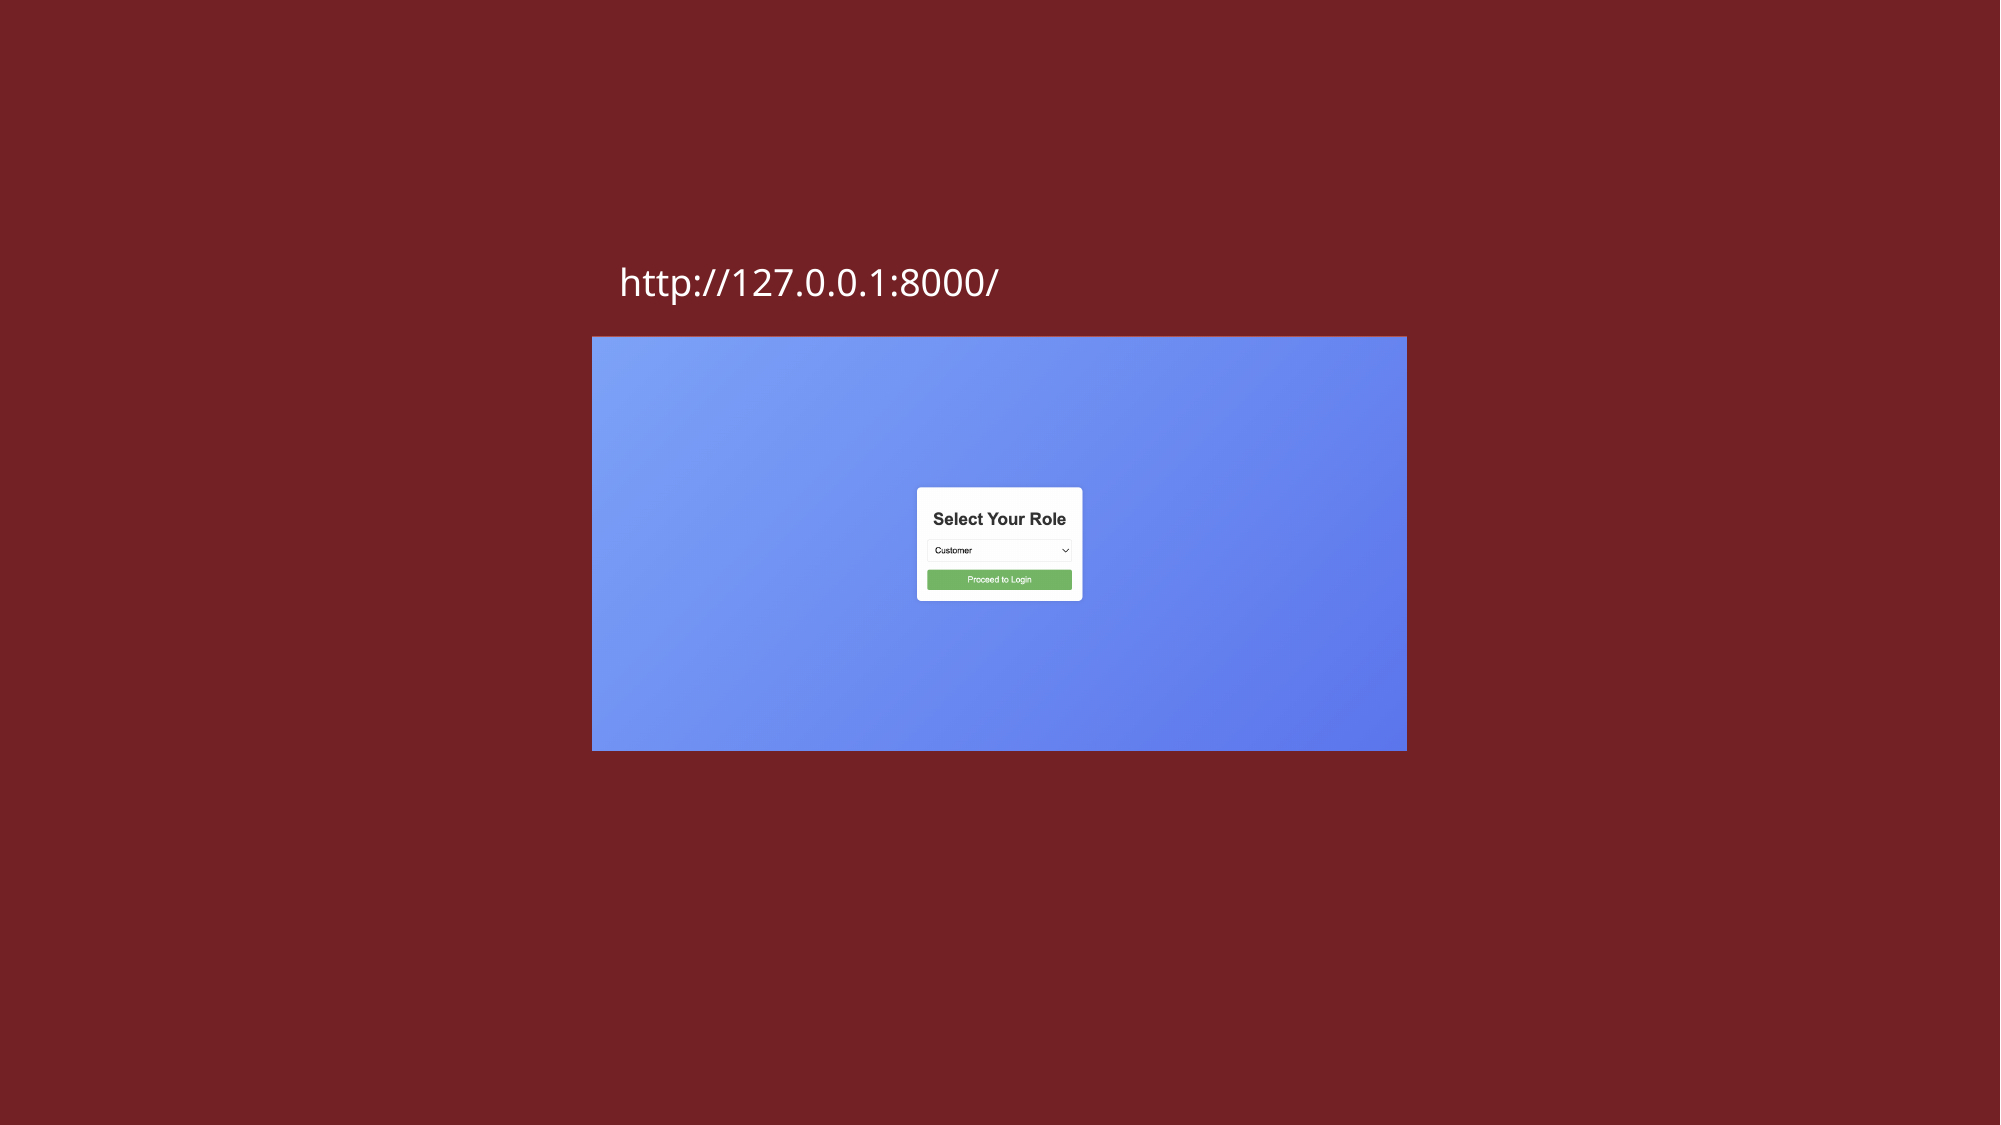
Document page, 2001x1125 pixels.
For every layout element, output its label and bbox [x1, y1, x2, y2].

text_box [592, 250, 1408, 751]
